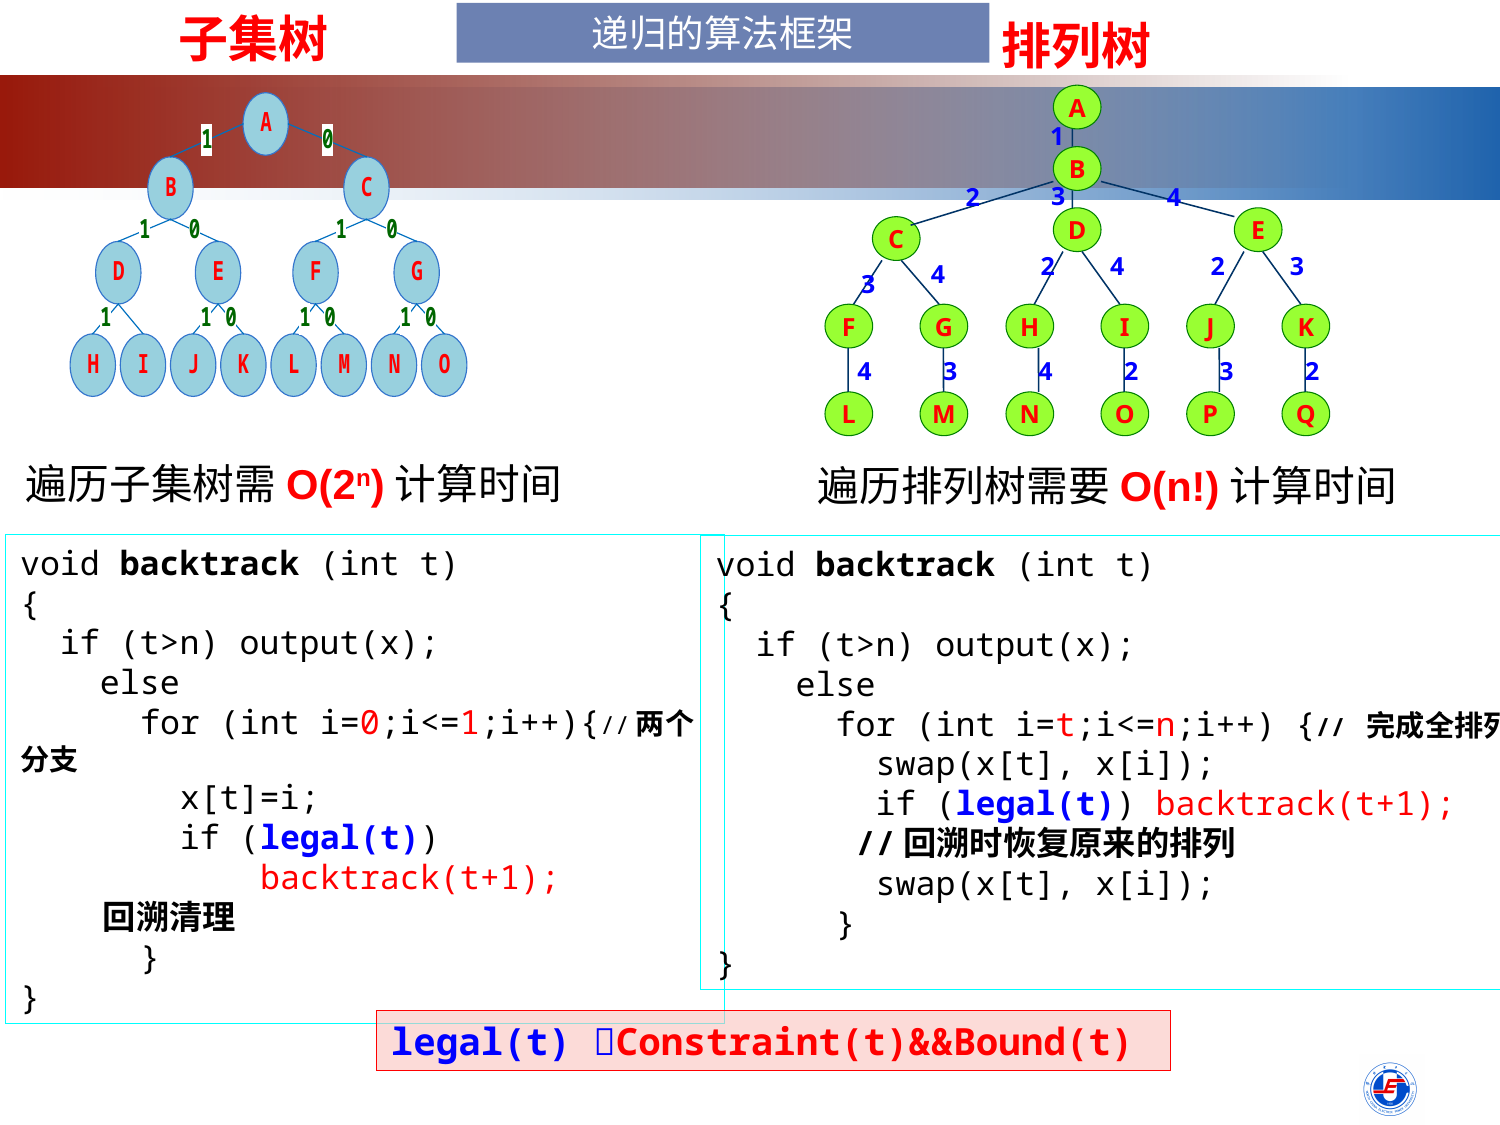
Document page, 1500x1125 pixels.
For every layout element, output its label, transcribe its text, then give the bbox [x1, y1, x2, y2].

text_box 递归的算法框架 [470, 2, 990, 63]
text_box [67, 0, 470, 400]
text_box legal(t) Constraint(t)&&Bound(t) [376, 1010, 1171, 1071]
text_box void backtrack (int t) { if (t>n) output(x); else for (int i=t;i<=n;i++) {// 完成全排列 swap(x[t], x[i]); if (legal(t)) backtrack(t+1); //回溯时恢复原来的排列 swap(x[t], x[i]); } } [700, 535, 1500, 990]
picture [1359, 1054, 1425, 1125]
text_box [824, 6, 1337, 436]
text_box 遍历子集树需O(2n)计算时间 [11, 450, 586, 515]
text_box void backtrack (int t) { if (t>n) output(x); else for (int i=0;i<=1;i++){//两个分支 x[t]=i; if (legal(t)) backtrack(t+1); 回溯清理 } } [5, 534, 725, 1024]
text_box 遍历排列树需要O(n!)计算时间 [802, 452, 1421, 517]
